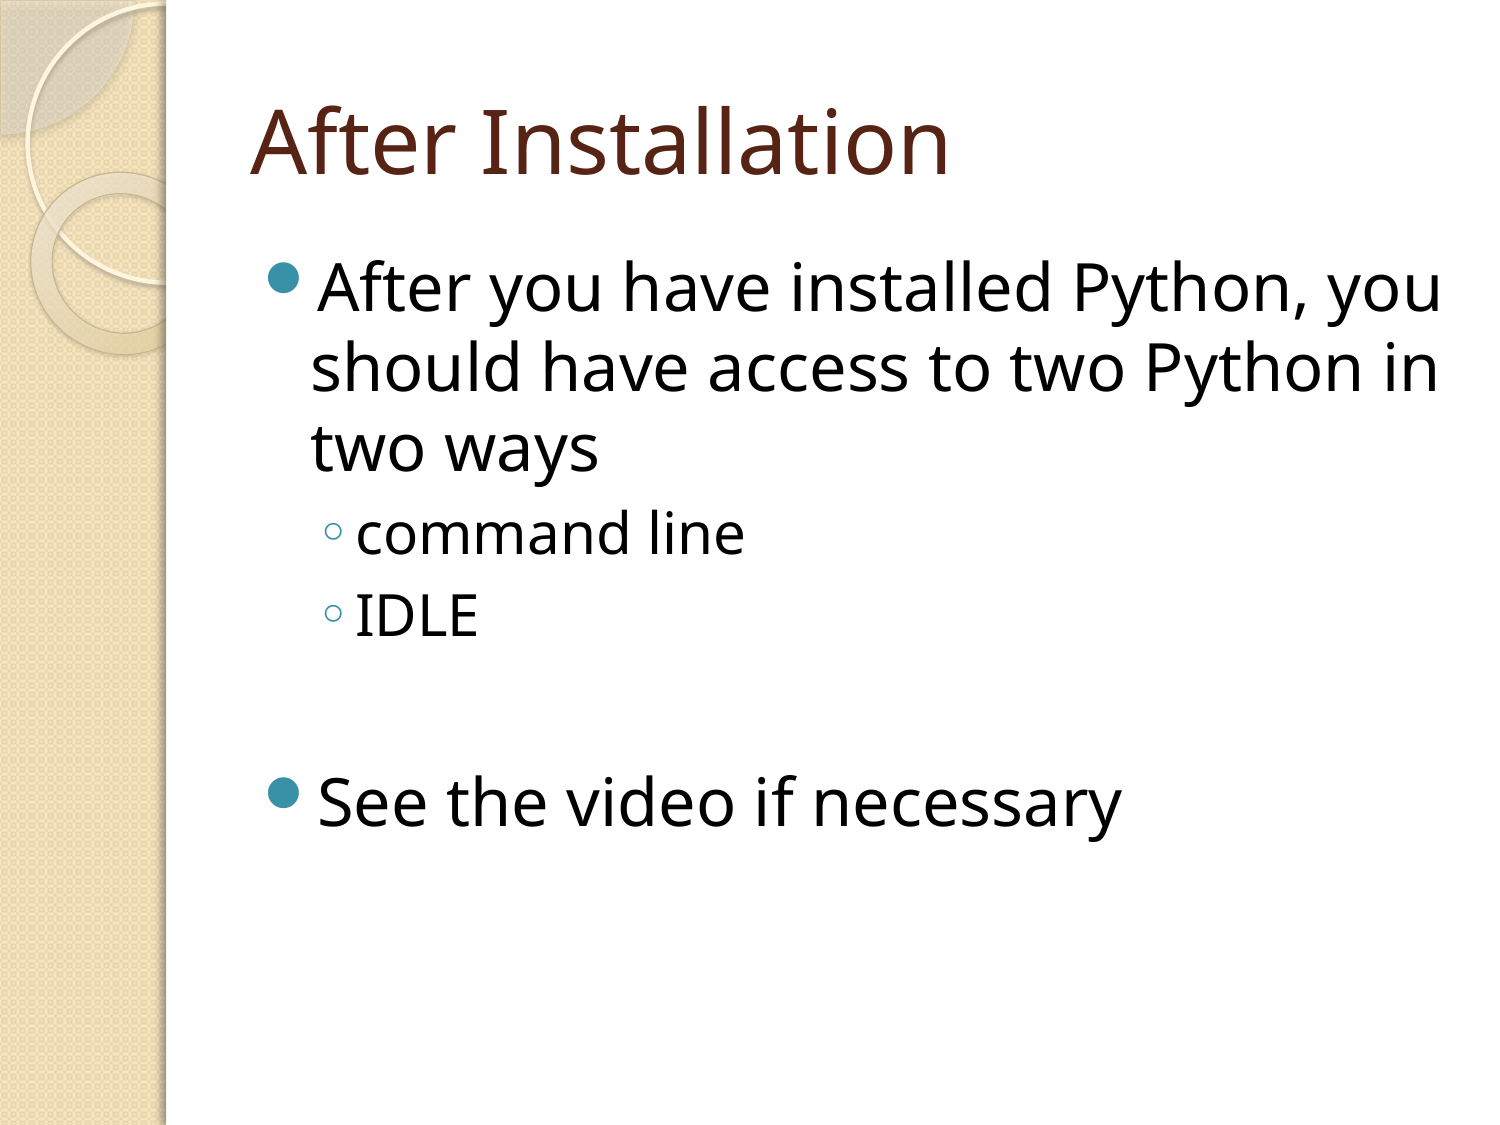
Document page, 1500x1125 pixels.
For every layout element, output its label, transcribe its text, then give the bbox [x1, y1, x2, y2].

title After Installation [235, 45, 1466, 233]
list After you have installed Python, you should have access to two Python in two ways command line IDLE See the video if necessary [235, 237, 1466, 1025]
